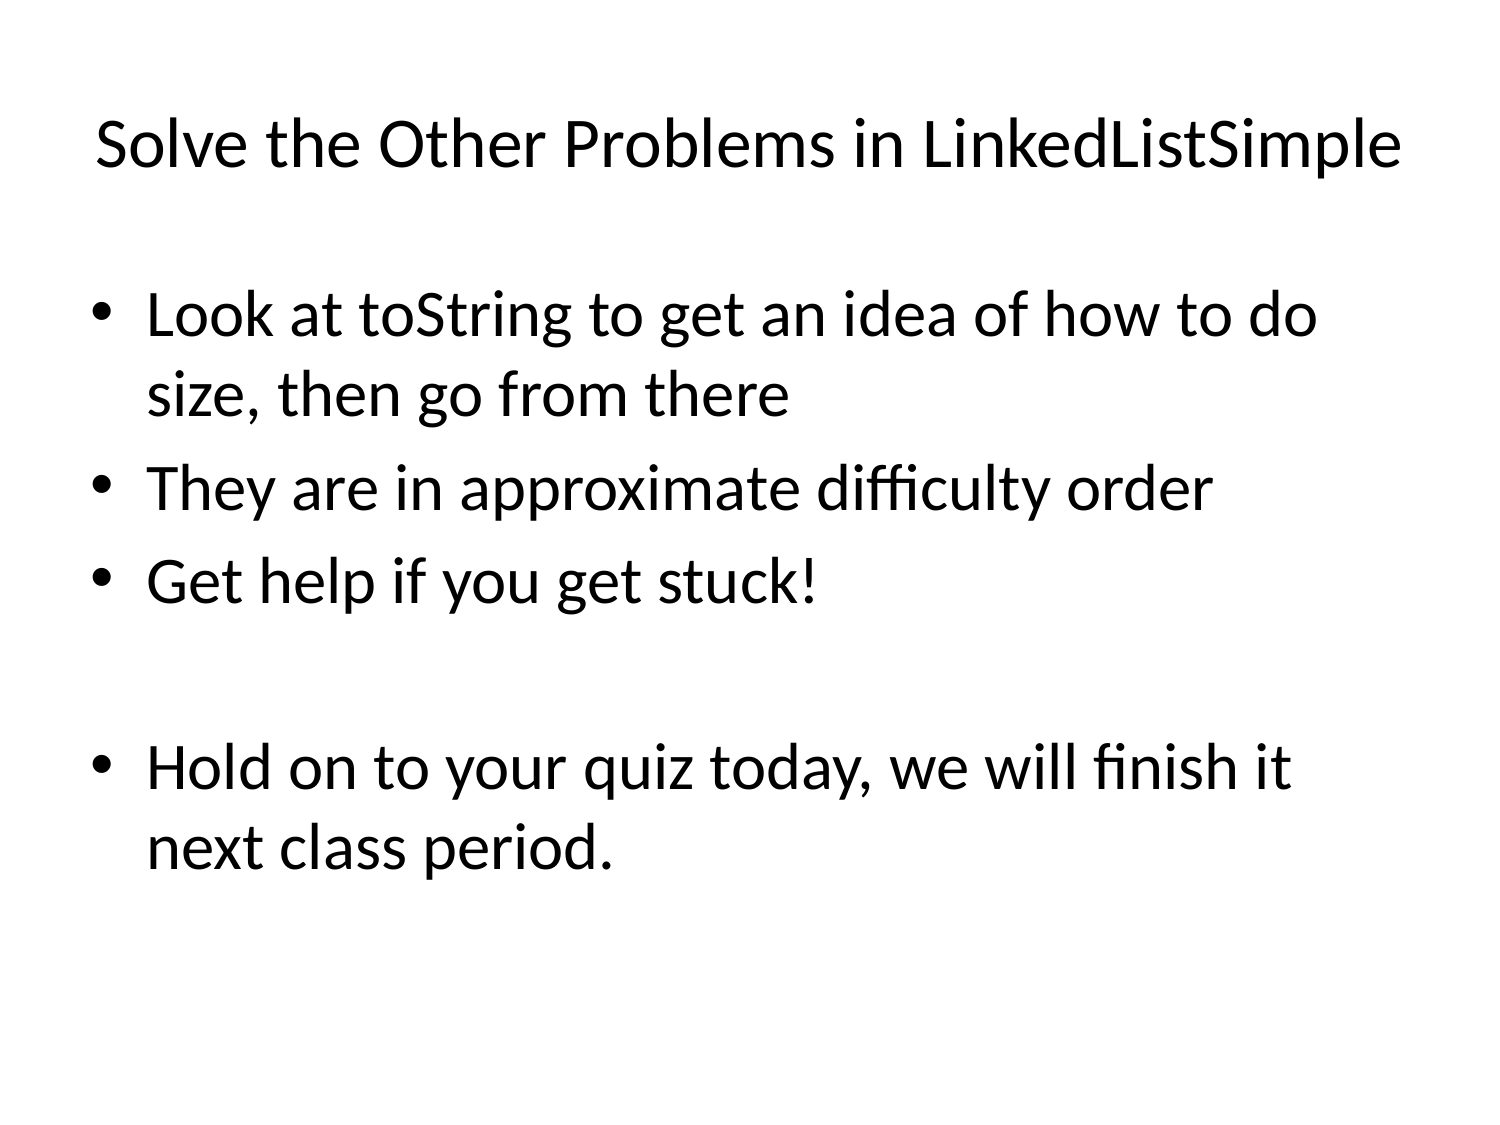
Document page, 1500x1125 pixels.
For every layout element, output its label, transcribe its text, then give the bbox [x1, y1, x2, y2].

title Solve the Other Problems in LinkedListSimple [75, 45, 1425, 233]
list Look at toString to get an idea of how to do size, then go from there They are in approximate difficulty order Get help if you get stuck! Hold on to your quiz today, we will finish it next class period. [75, 262, 1425, 1005]
